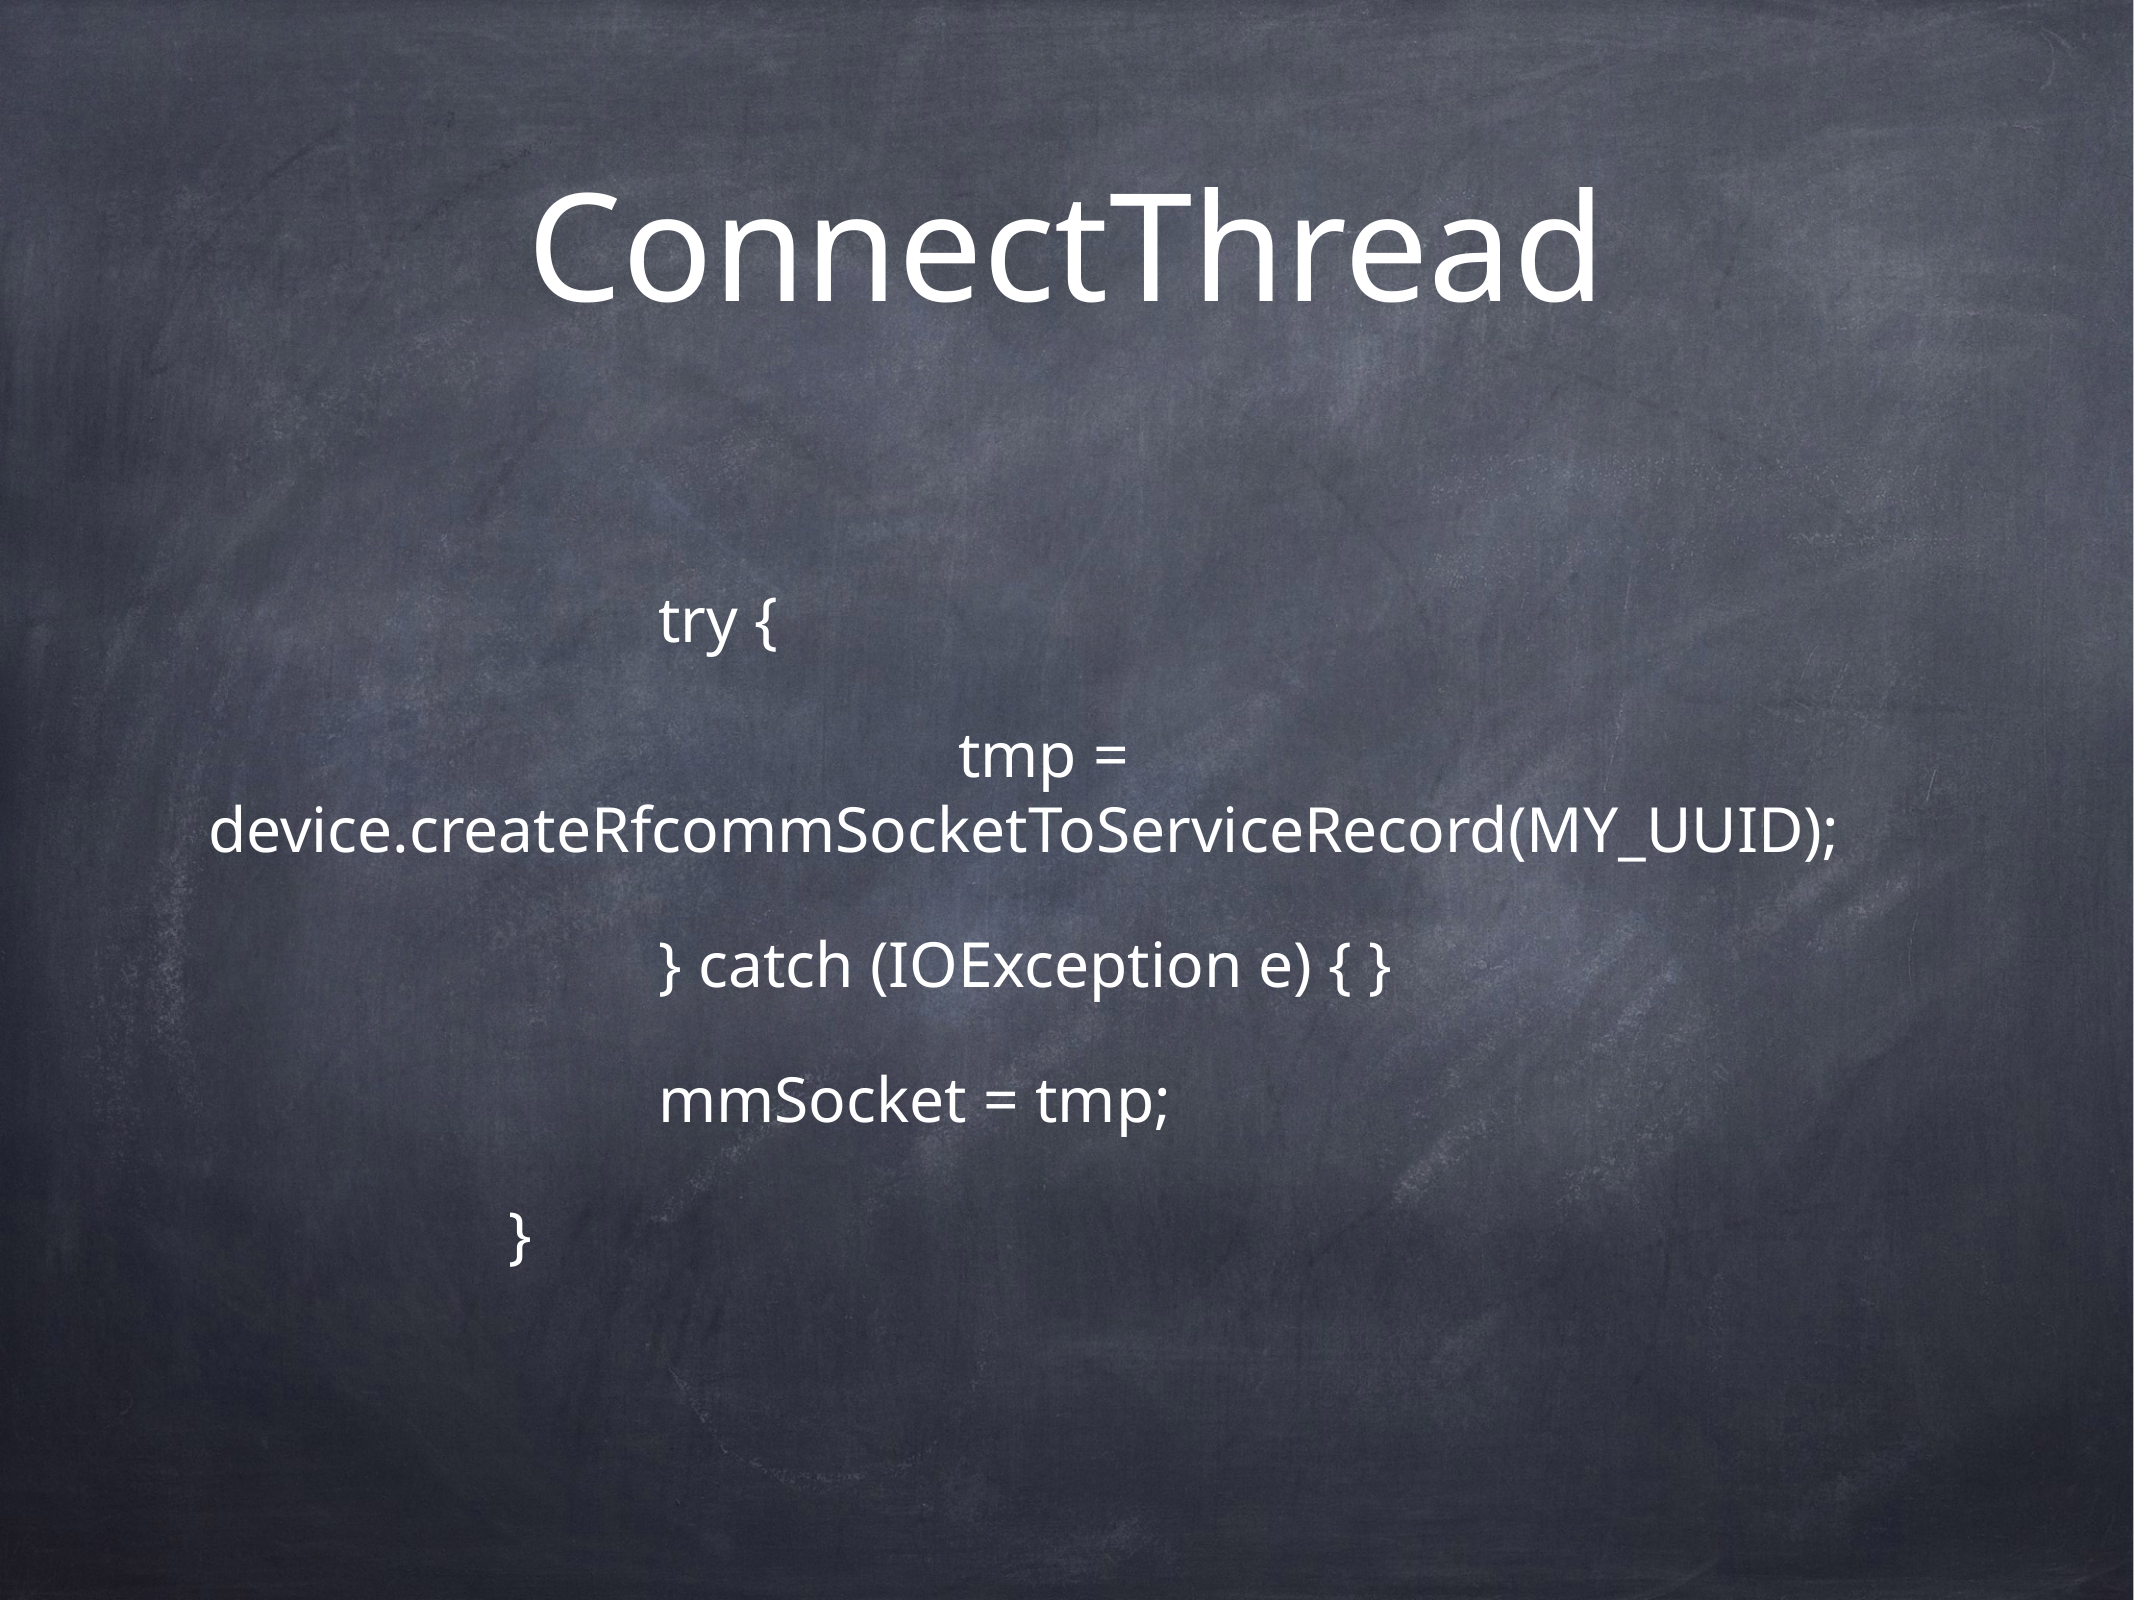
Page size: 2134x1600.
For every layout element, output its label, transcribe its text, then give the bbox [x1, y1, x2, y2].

list try { tmp = device.createRfcommSocketToServiceRecord(MY_UUID); } catch (IOException e) { } mmSocket = tmp; } [207, 453, 1926, 1397]
title ConnectThread [207, 32, 1926, 451]
picture [0, 0, 2134, 1600]
